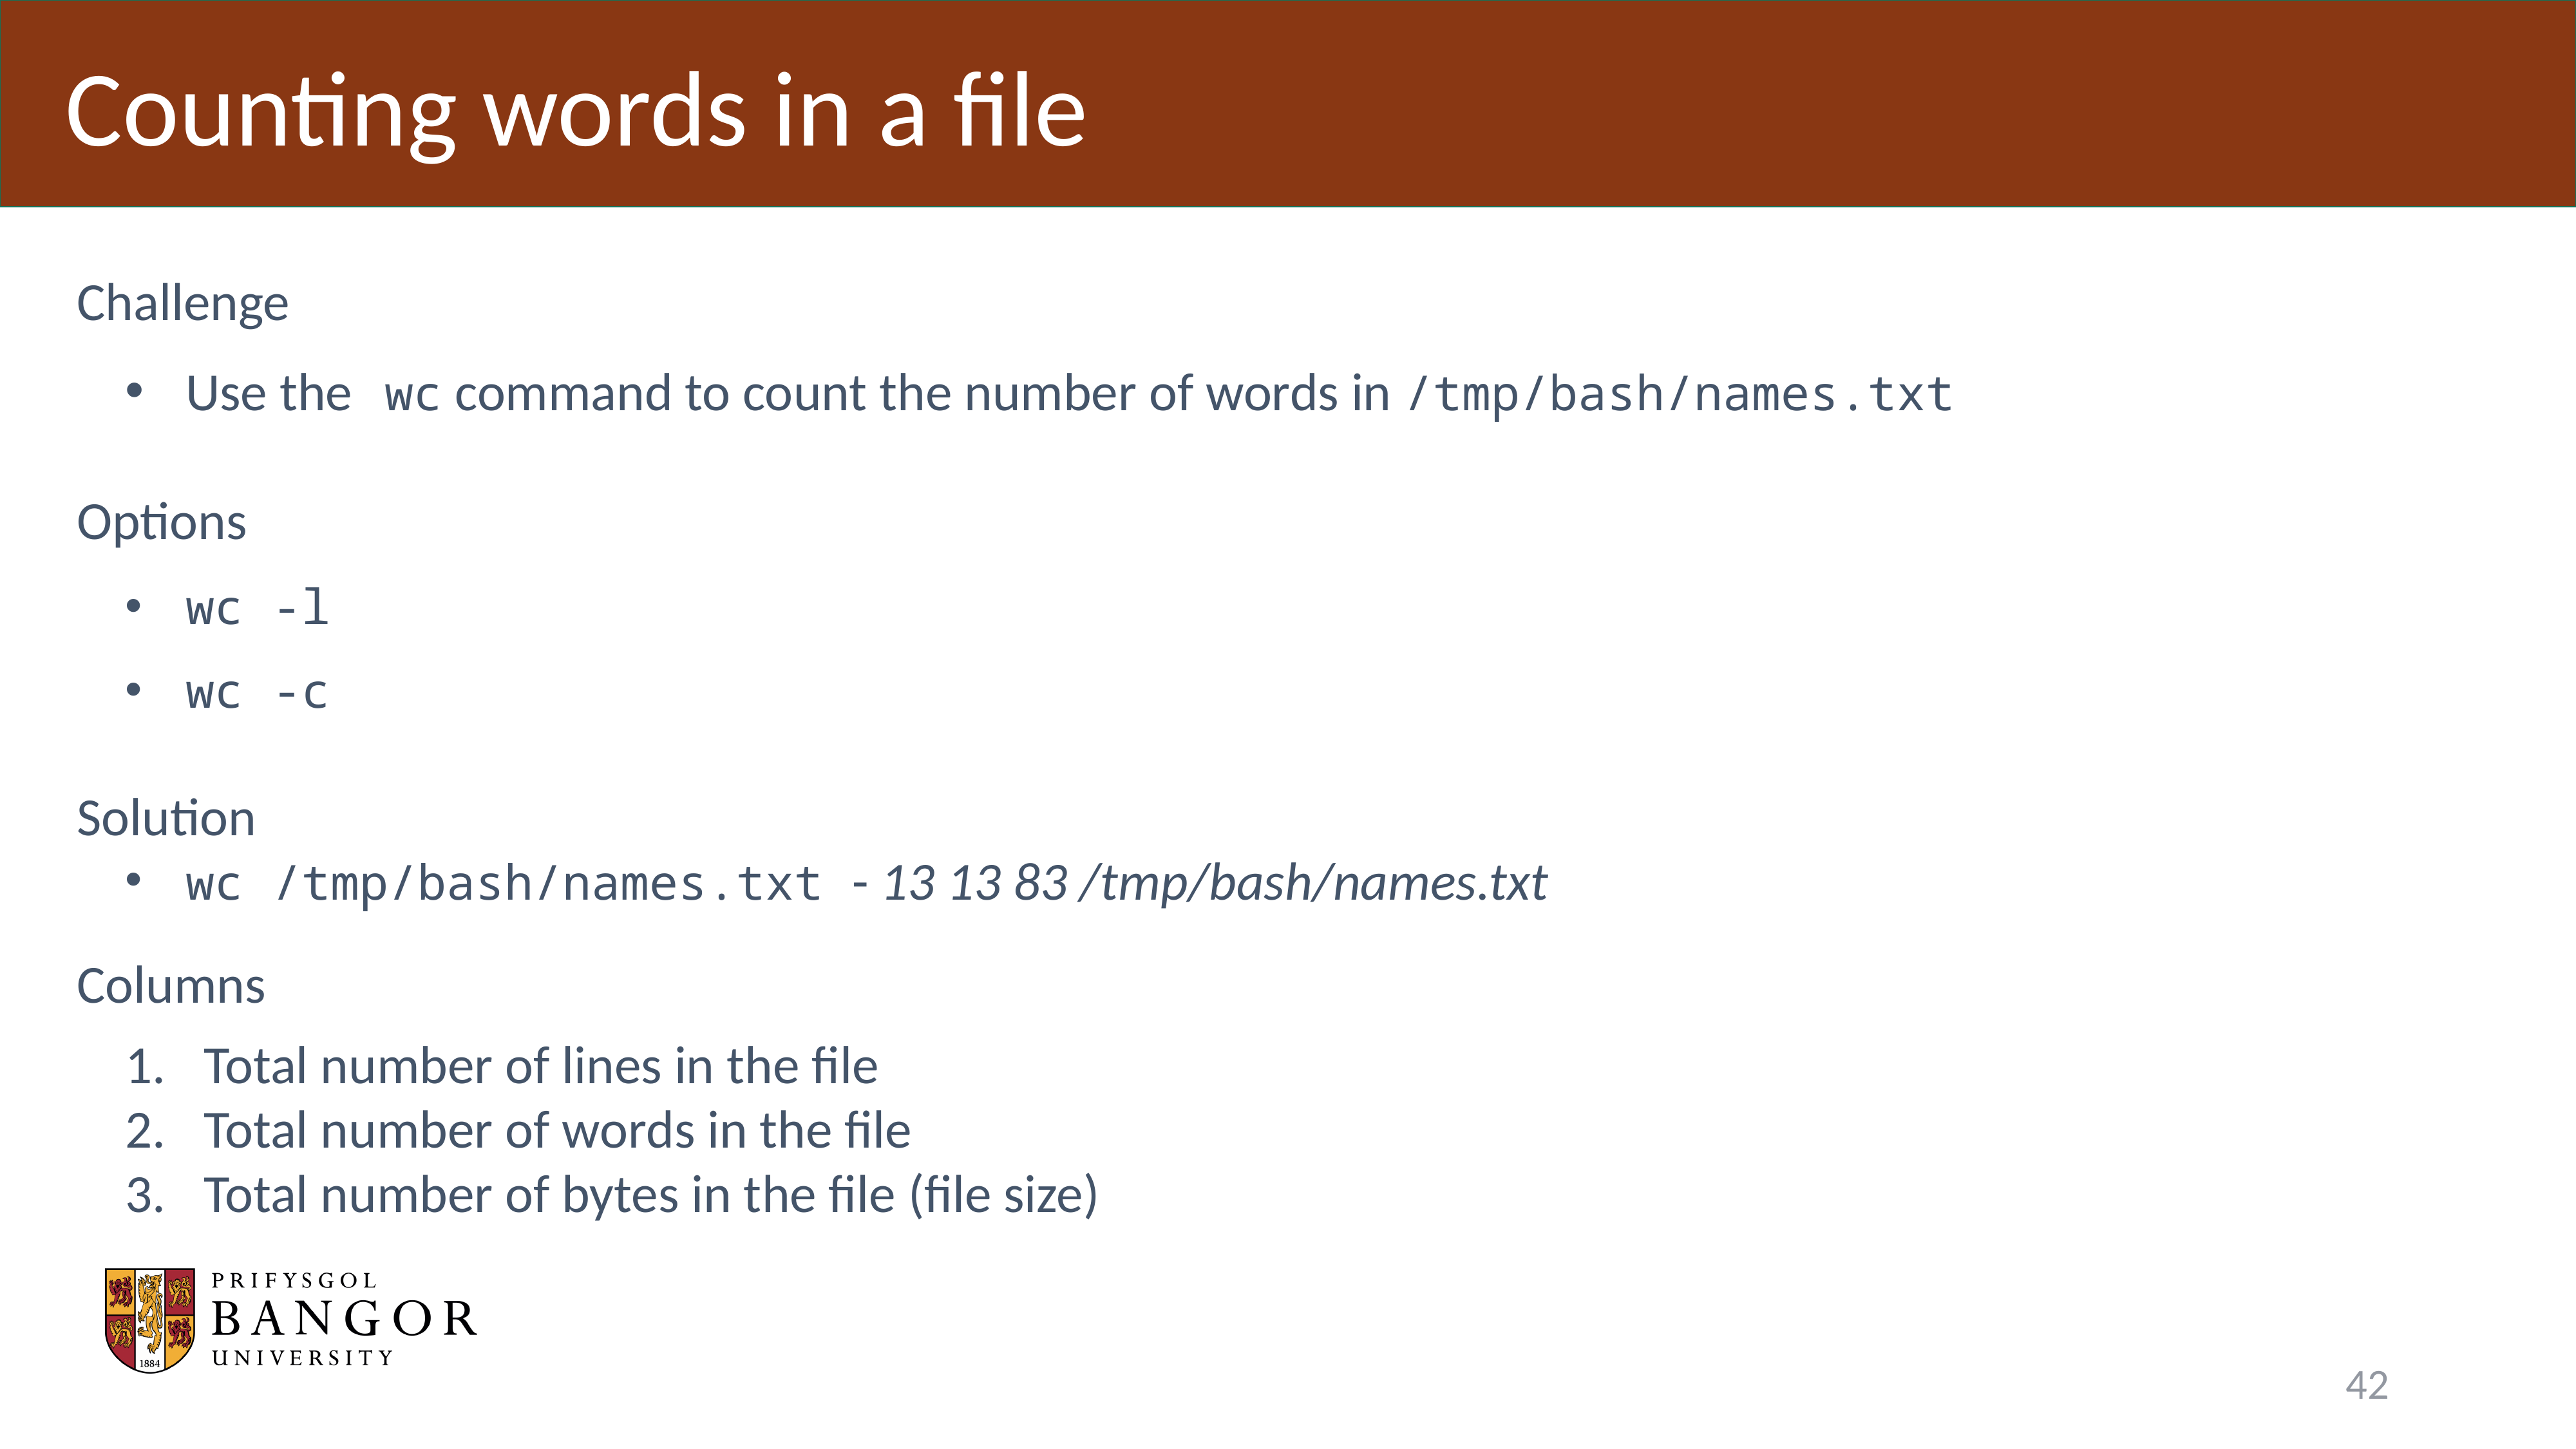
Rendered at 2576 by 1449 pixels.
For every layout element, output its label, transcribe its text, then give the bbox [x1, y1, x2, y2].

text_box Counting words in a file [55, 33, 1696, 172]
slide_number 42 [1819, 1343, 2399, 1421]
picture [105, 1268, 477, 1374]
text_box Challenge Use the wc command to count the number of words in /tmp/bash/names.txt Options wc -l wc -c Solution wc /tmp/bash/names.txt - 13 13 83 /tmp/bash/names.txt Columns Total number of lines in the file Total number of words in the file Total number of bytes in the file (file size) [19, 262, 2492, 1228]
text_box [0, 0, 2576, 207]
